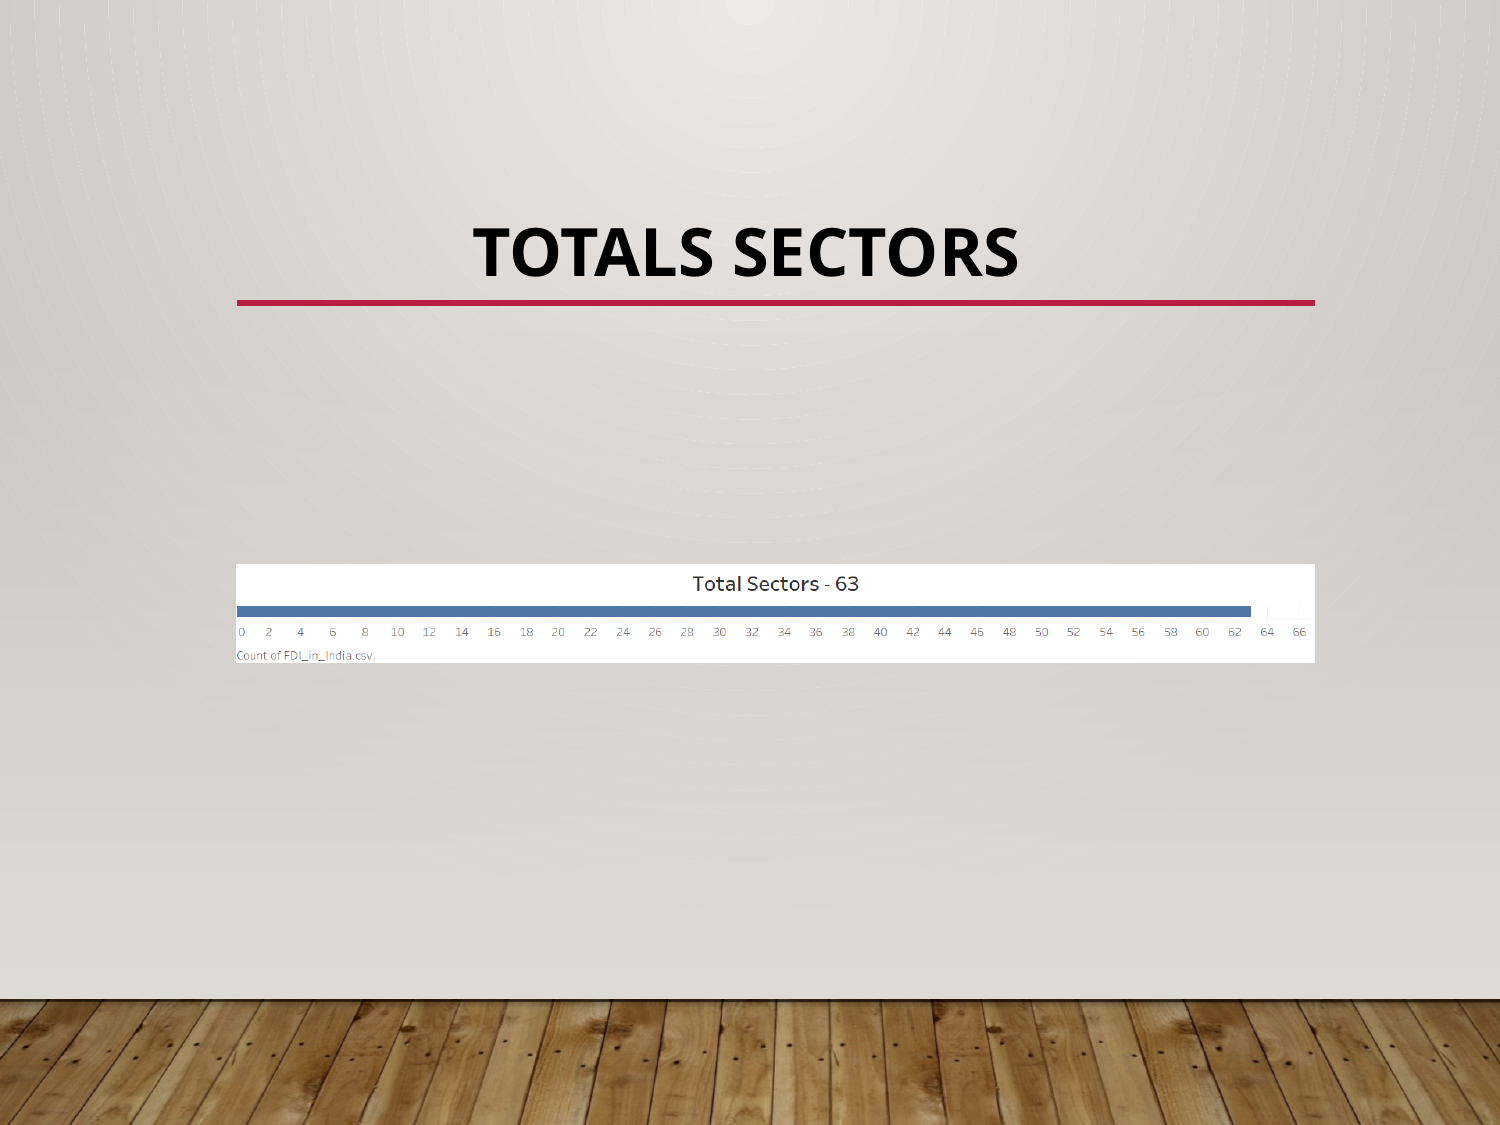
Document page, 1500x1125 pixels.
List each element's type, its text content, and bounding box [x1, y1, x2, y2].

picture [0, 999, 1500, 1125]
title Totals Sectors [457, 210, 1425, 387]
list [236, 564, 1315, 664]
